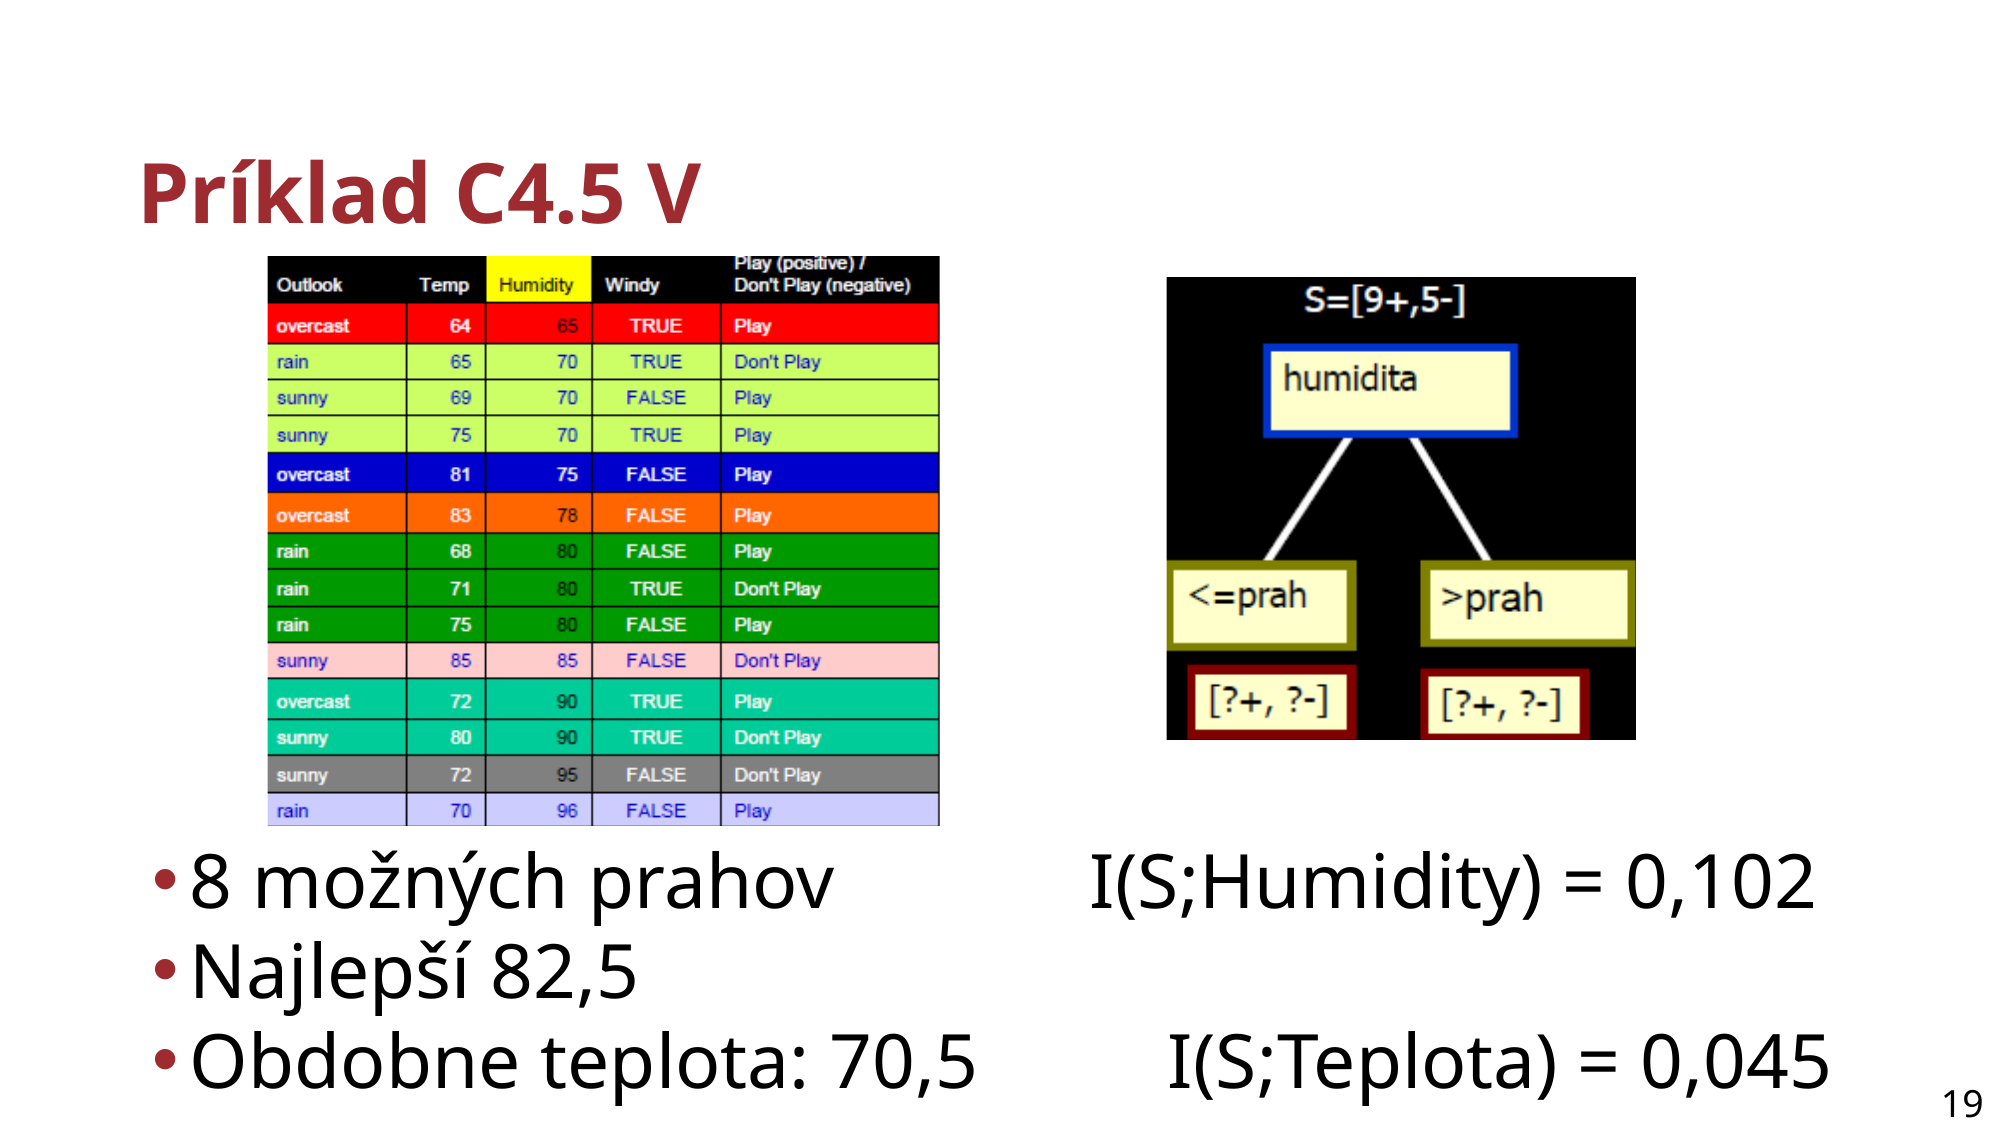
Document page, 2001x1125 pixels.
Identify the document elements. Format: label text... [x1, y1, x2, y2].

picture [1166, 277, 1636, 740]
picture [267, 256, 940, 826]
list 8 možných prahov I(S;Humidity) = 0,102 Najlepší 82,5 Obdobne teplota: 70,5 I(S;Teplota) = 0,045 [137, 825, 1863, 1125]
title Príklad C4.5 V [137, 116, 1717, 278]
